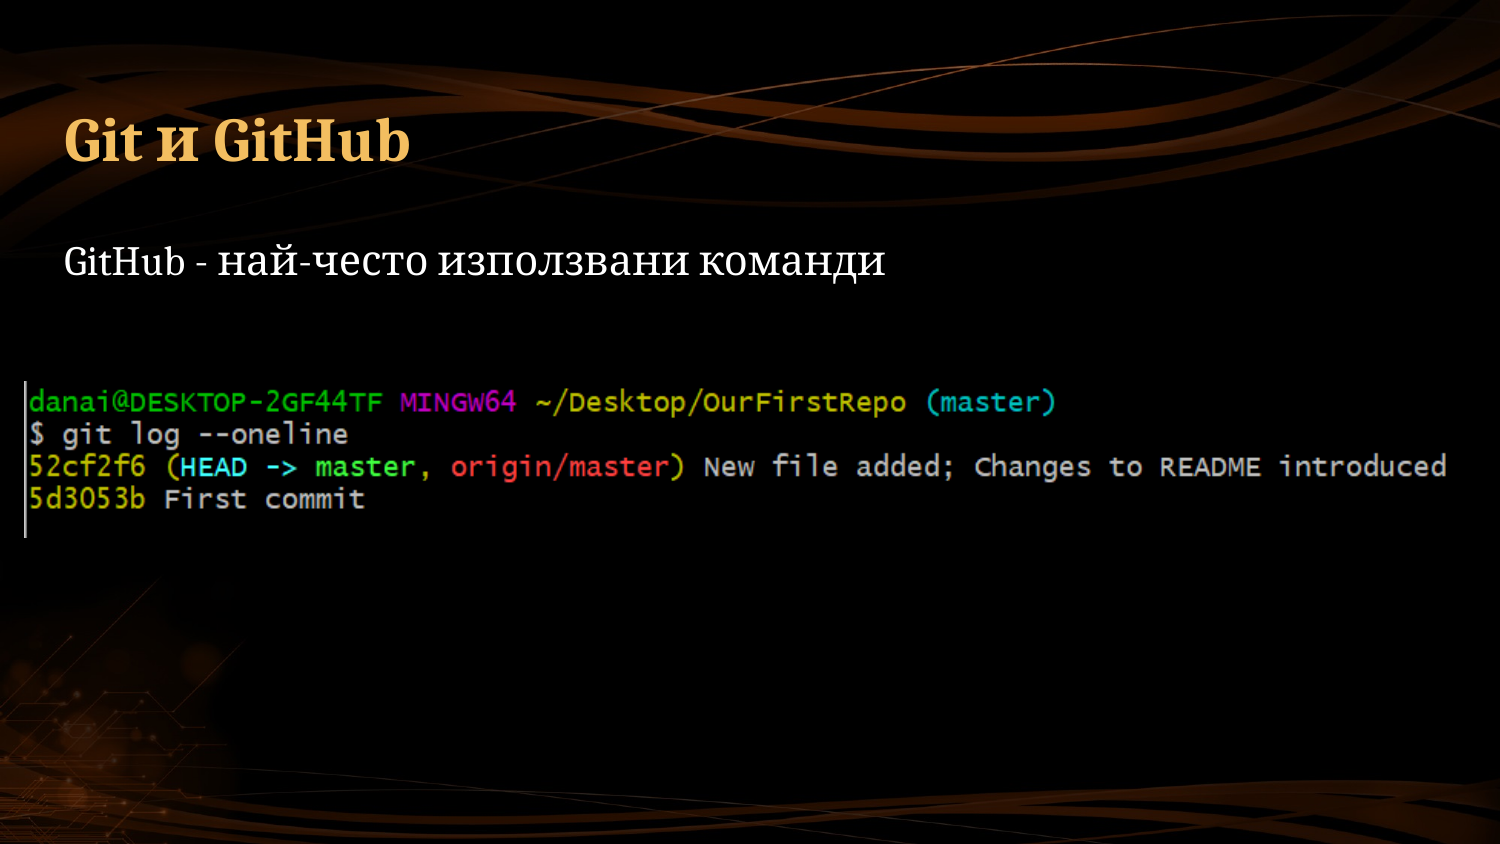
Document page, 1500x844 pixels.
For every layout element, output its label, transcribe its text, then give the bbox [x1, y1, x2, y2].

list GitHub - най-често използвани команди [51, 226, 1449, 303]
title Git и GitHub [51, 72, 1449, 211]
picture [0, 0, 1500, 844]
